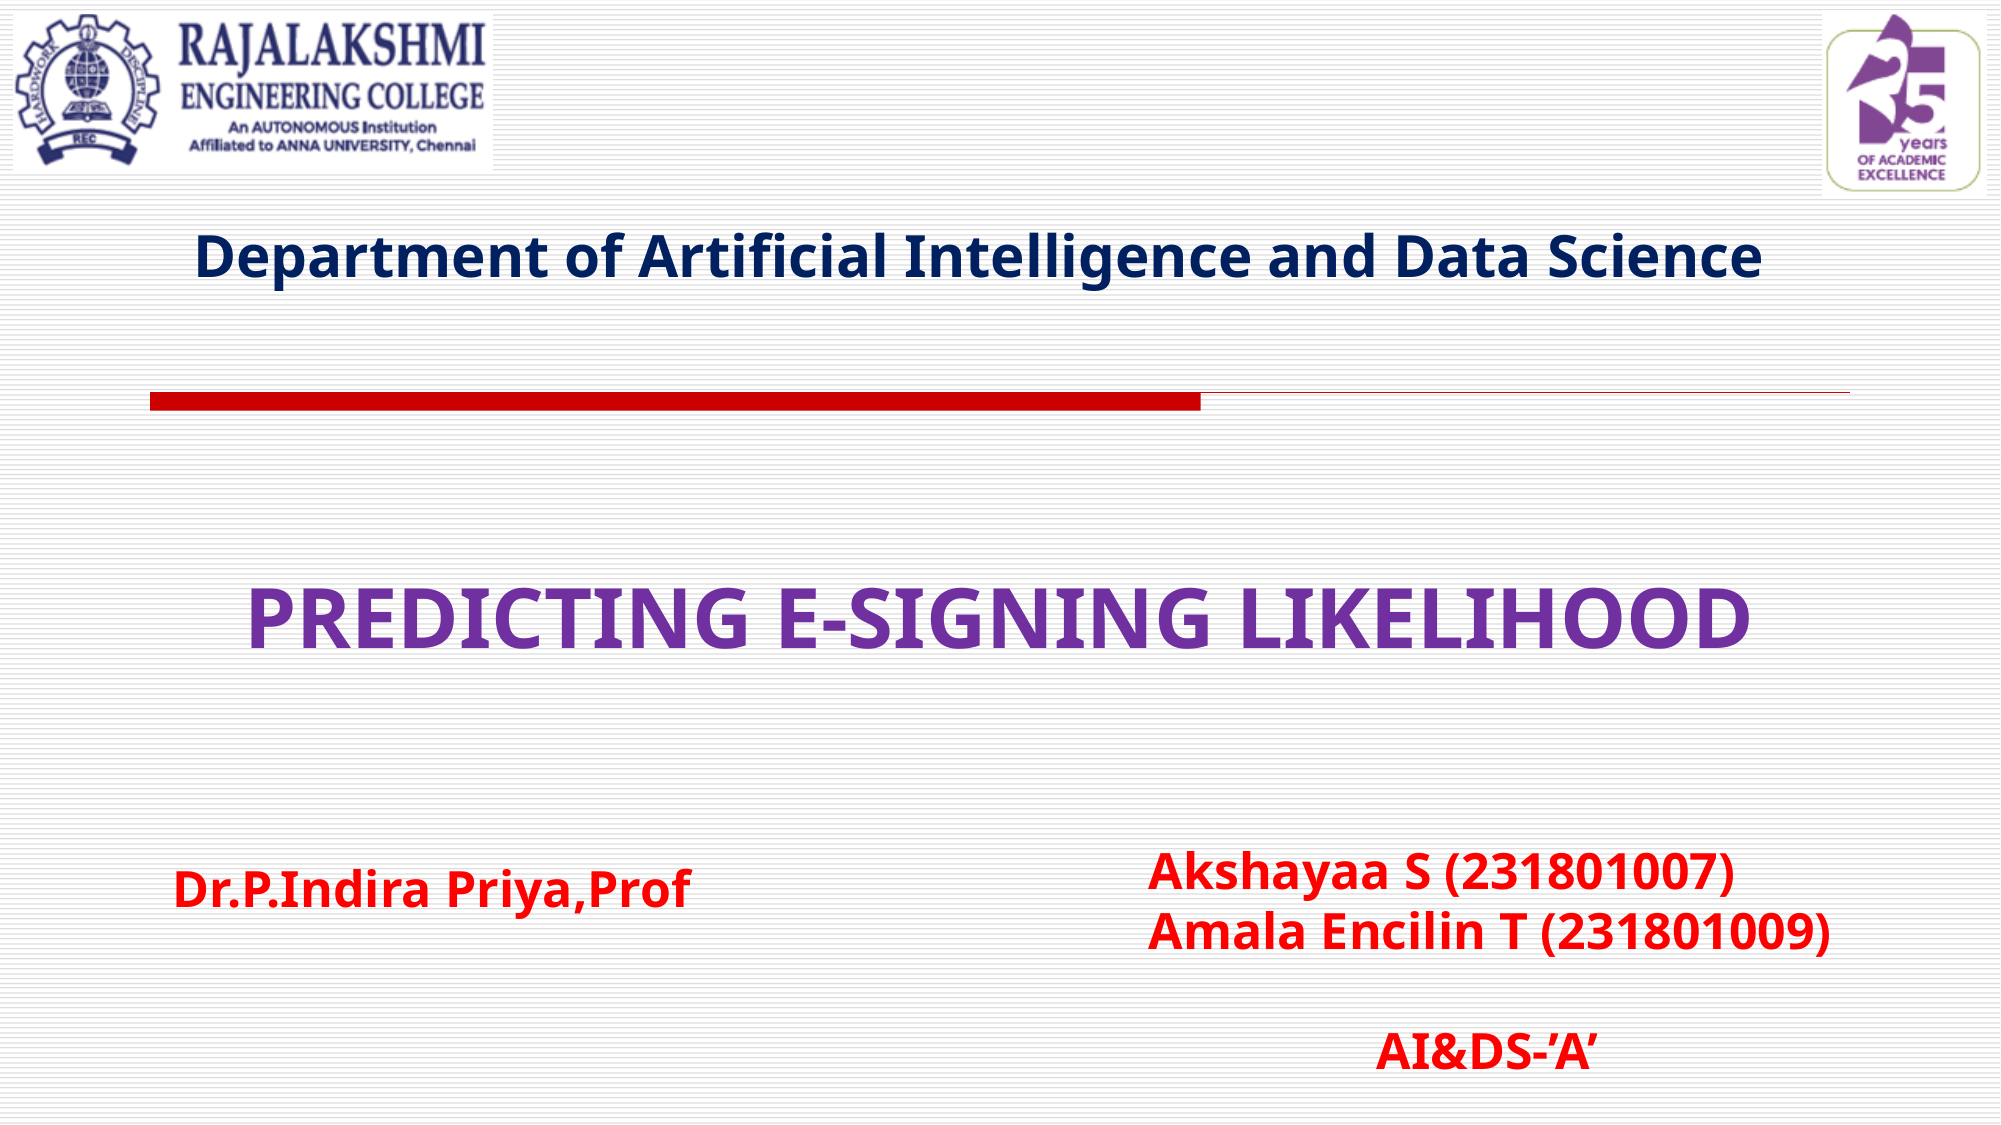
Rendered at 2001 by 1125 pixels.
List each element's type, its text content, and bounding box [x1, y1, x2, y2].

text_box Department of Artificial Intelligence and Data Science [116, 199, 1842, 318]
picture [0, 0, 2001, 1125]
text_box Akshayaa S (231801007) Amala Encilin T (231801009) AI&DS-’A’ [1134, 831, 2000, 1087]
text_box PREDICTING E-SIGNING LIKELIHOOD [137, 513, 1863, 731]
text_box Dr.P.Indira Priya,Prof [157, 850, 893, 1046]
